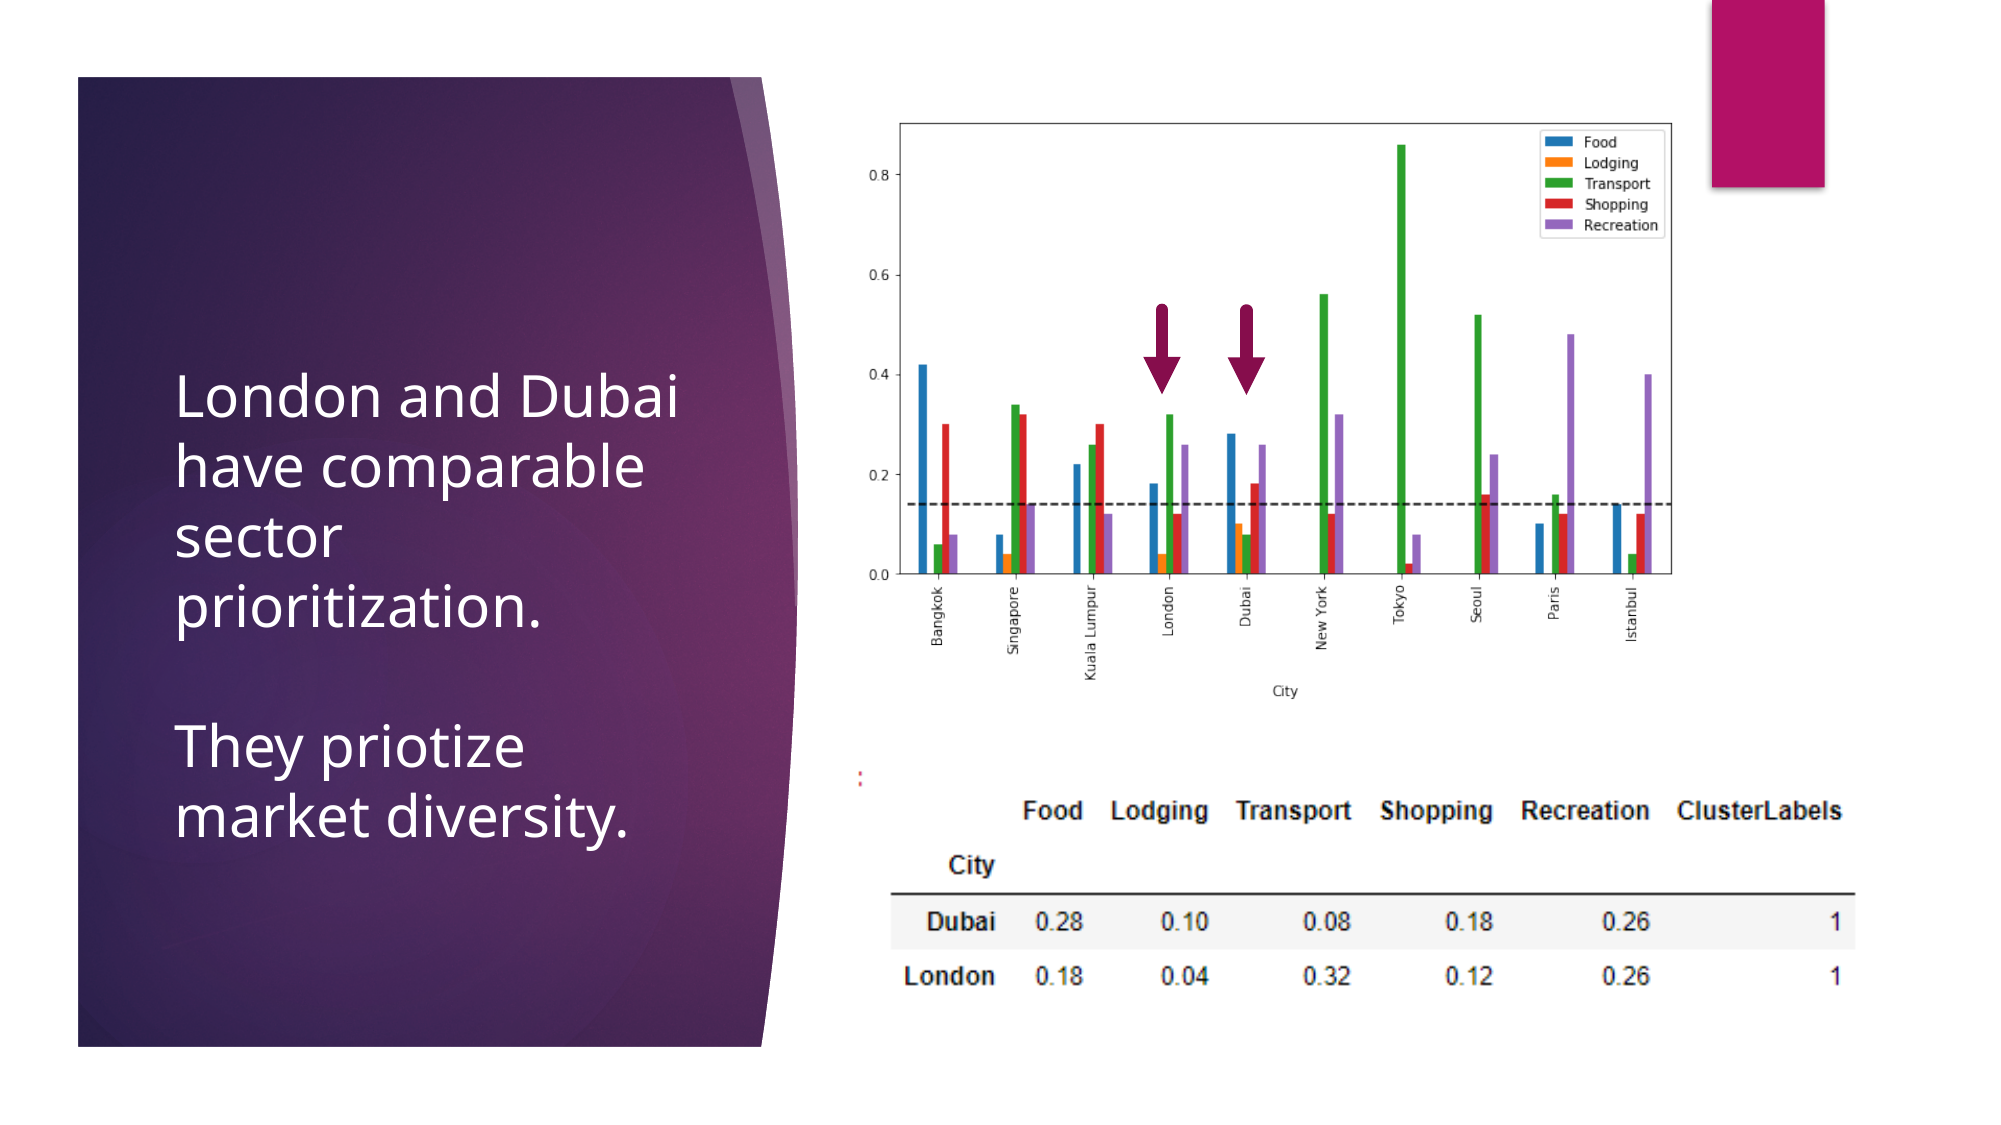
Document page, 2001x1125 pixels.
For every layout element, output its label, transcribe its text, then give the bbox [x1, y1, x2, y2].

text_box London and Dubai have comparable sector prioritization. They priotize market diversity. [159, 352, 727, 857]
picture [858, 753, 2000, 1040]
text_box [858, 109, 1685, 710]
